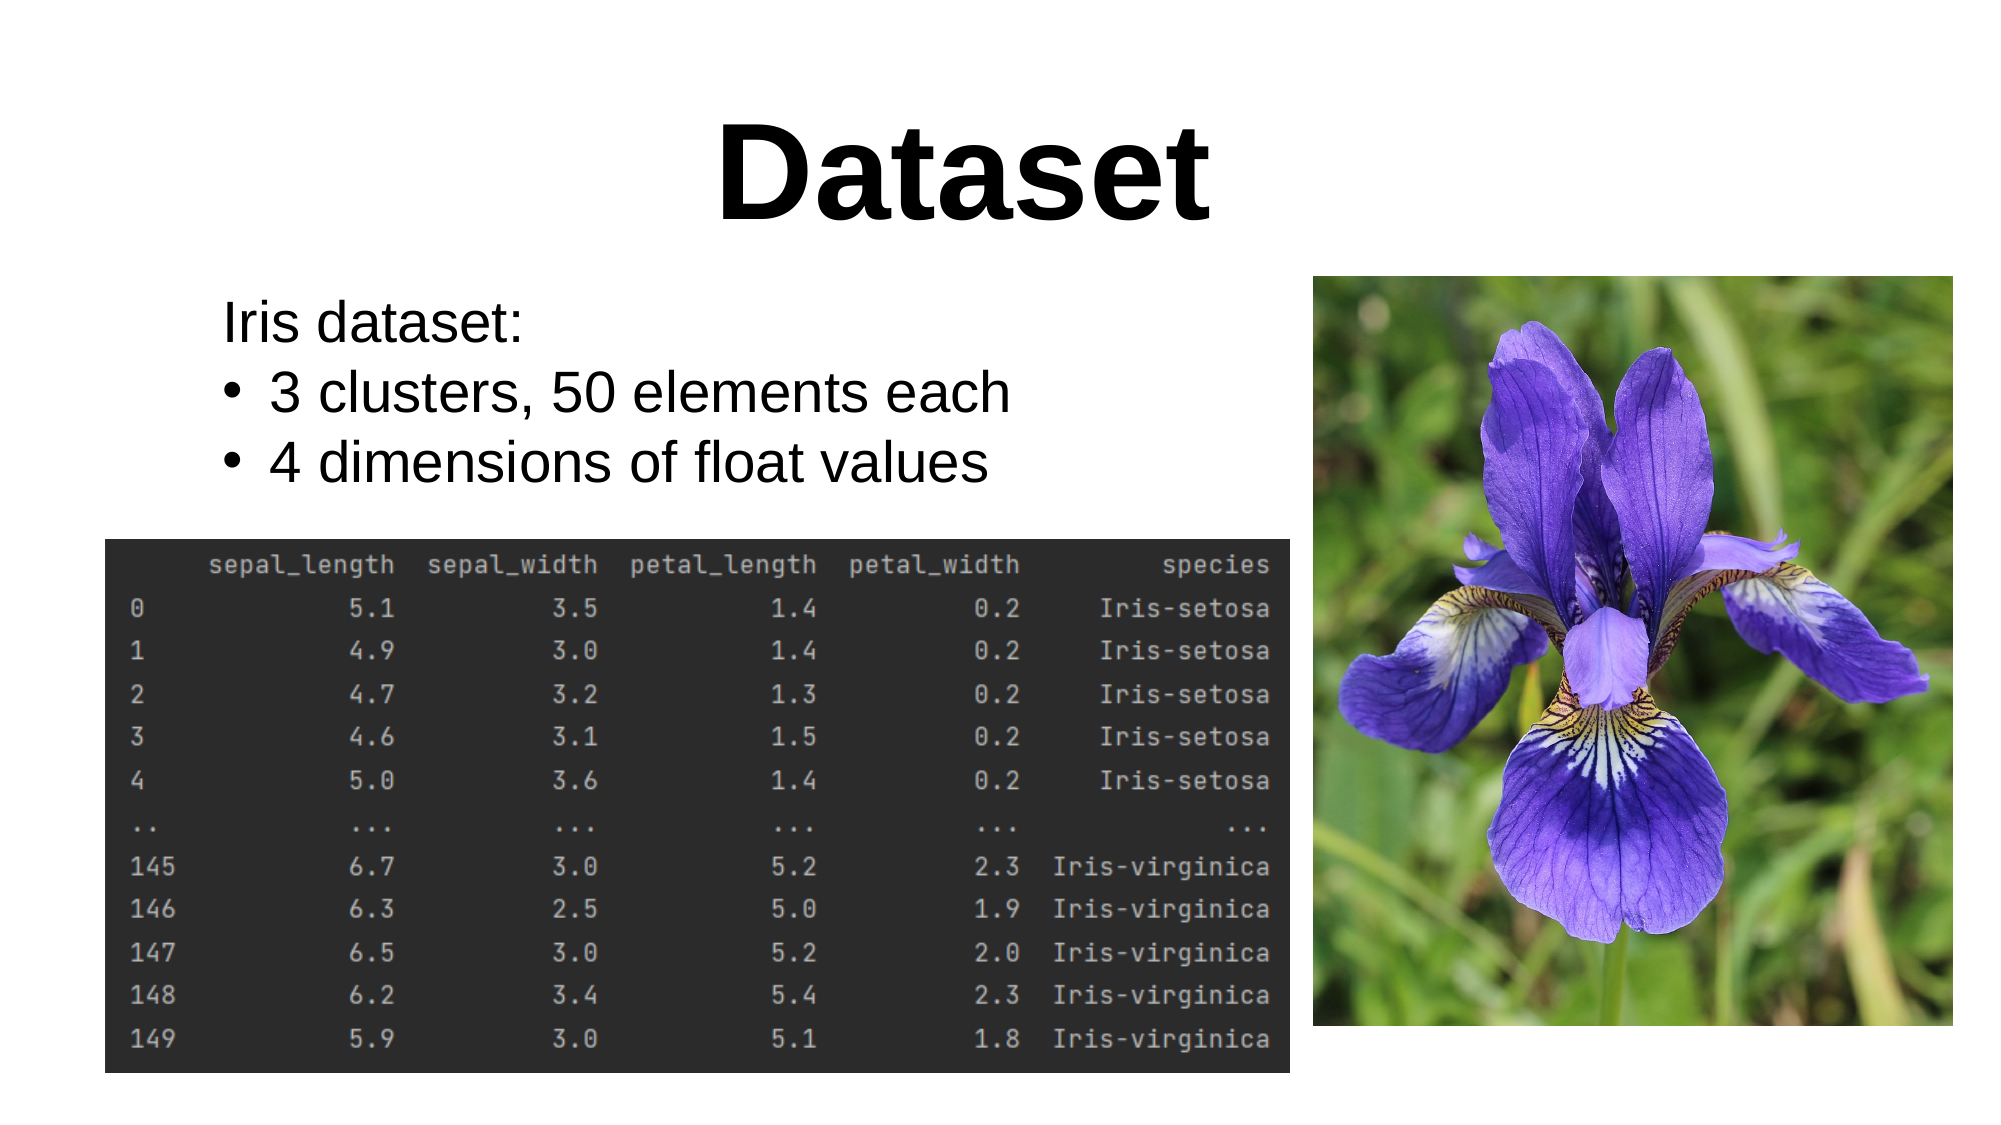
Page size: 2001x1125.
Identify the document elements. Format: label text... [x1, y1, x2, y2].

text_box Iris dataset: 3 clusters, 50 elements each 4 dimensions of float values [207, 276, 1041, 502]
picture [1313, 276, 1953, 1026]
picture [105, 539, 1290, 1073]
text_box Dataset [700, 74, 1227, 255]
